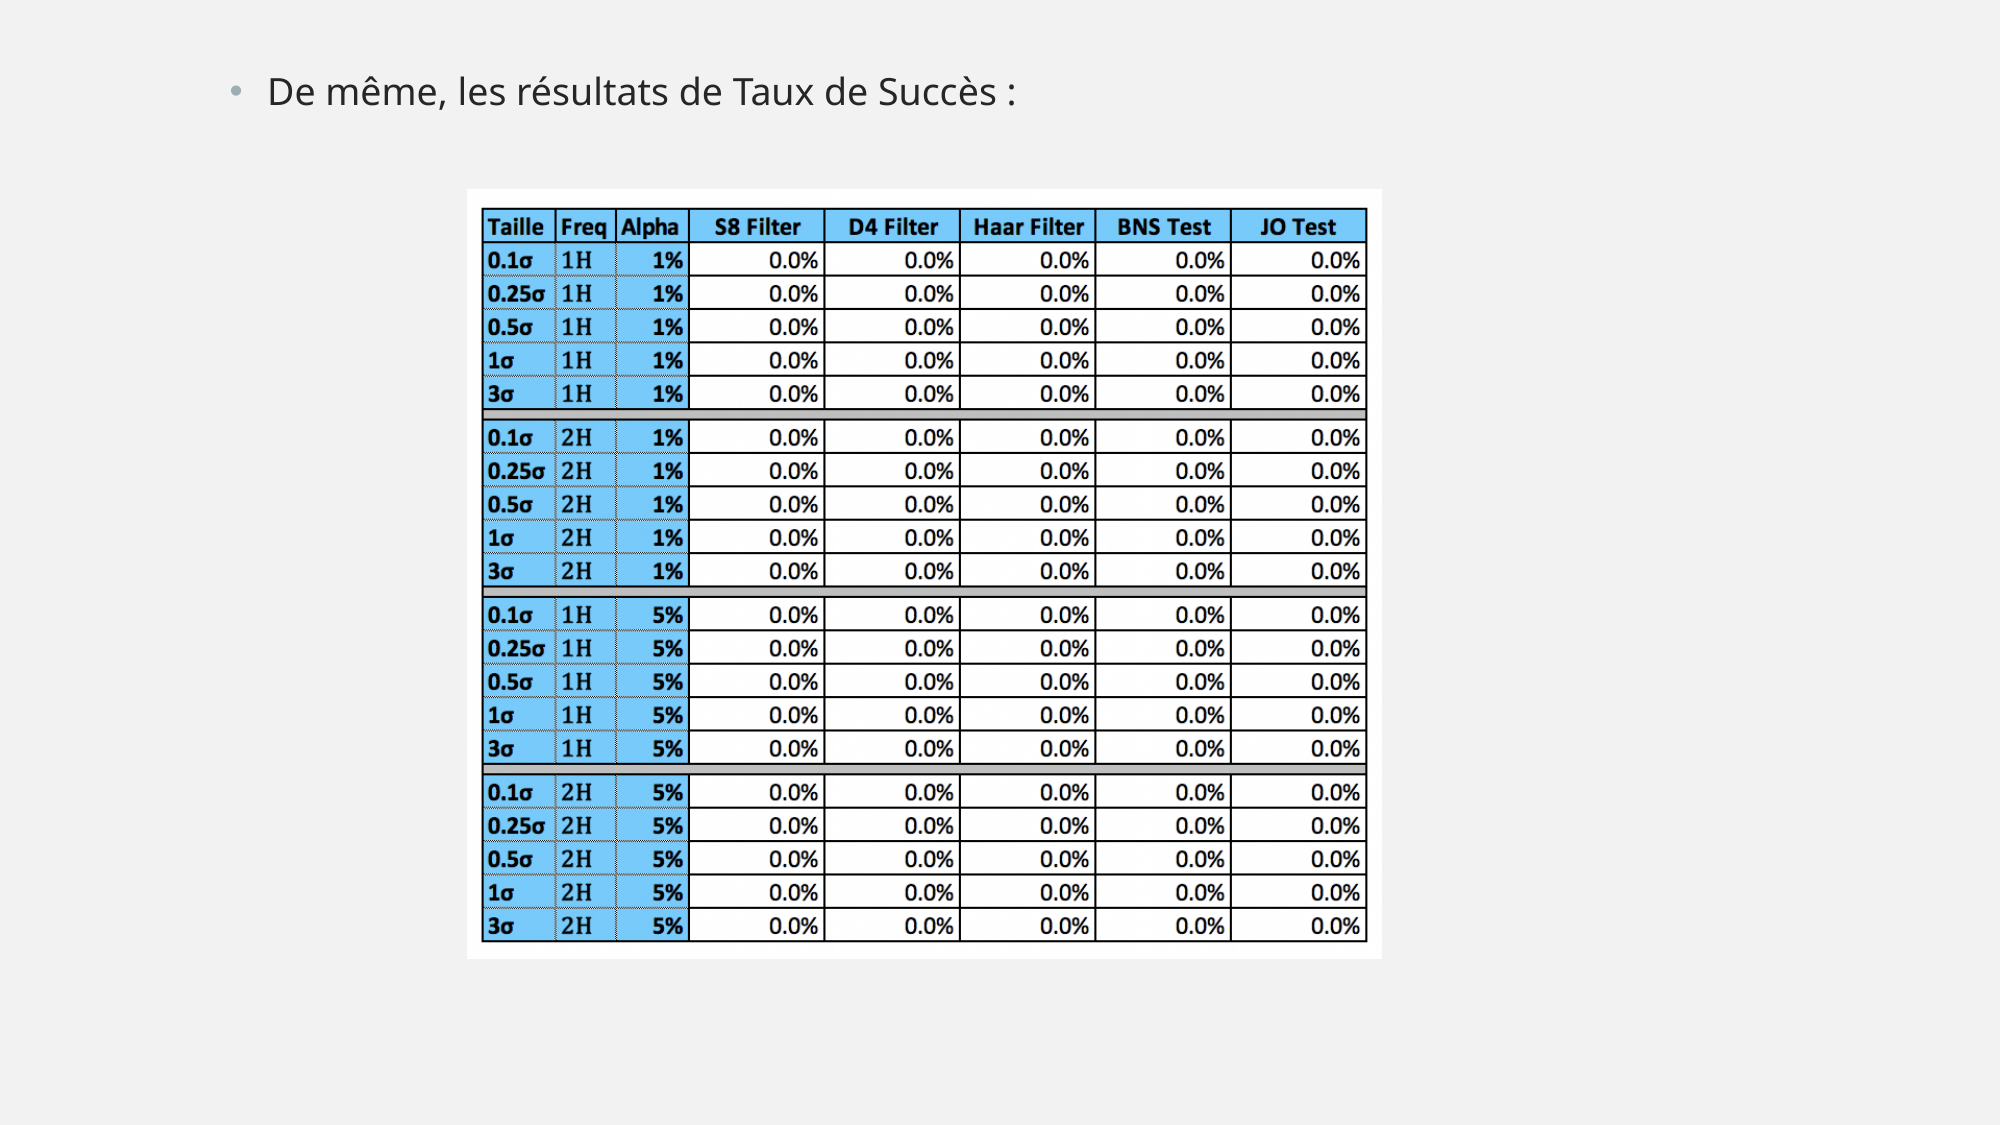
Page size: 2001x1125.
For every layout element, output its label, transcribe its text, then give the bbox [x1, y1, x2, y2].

list De même, les résultats de Taux de Succès : [214, 60, 1634, 133]
picture [466, 189, 1382, 959]
